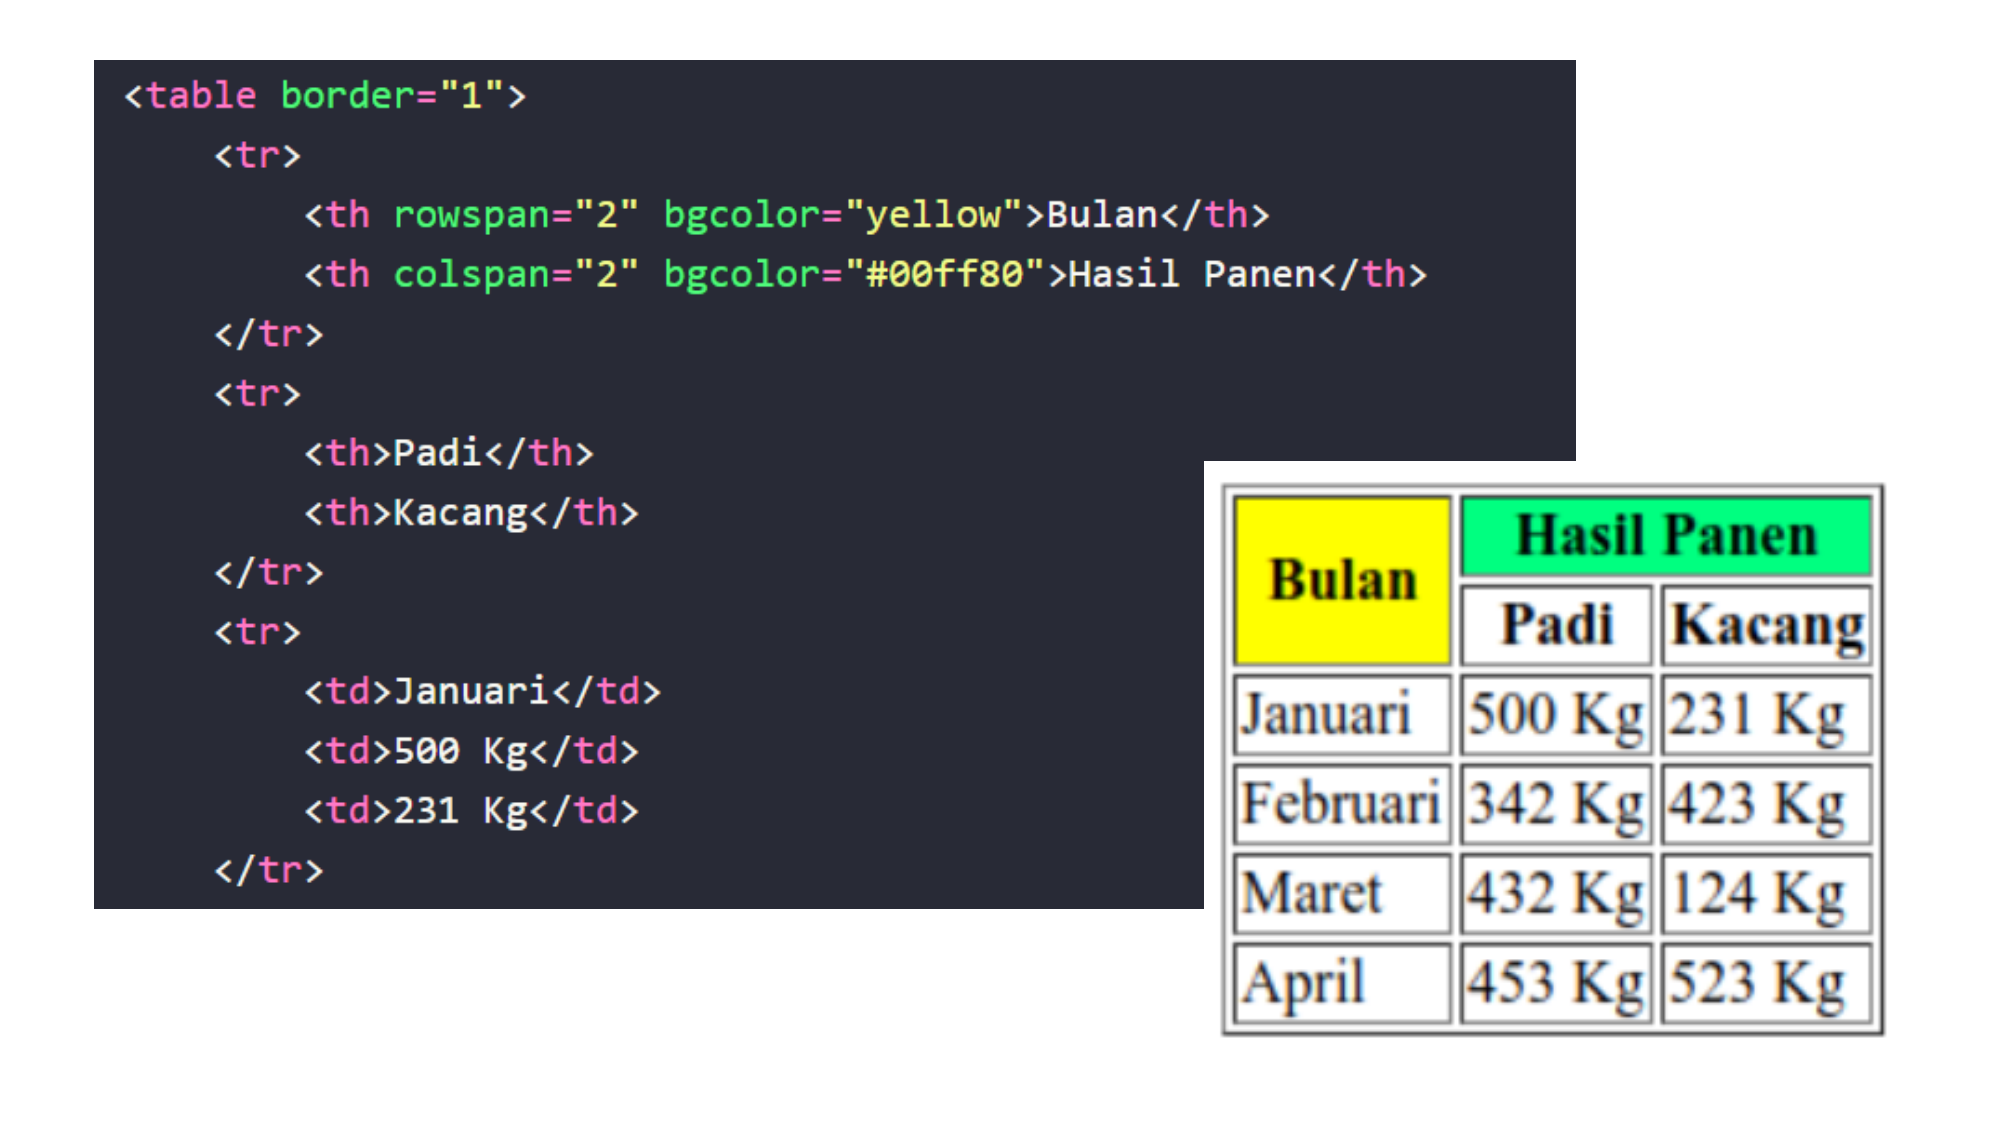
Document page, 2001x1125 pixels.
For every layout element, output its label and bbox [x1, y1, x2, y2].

picture [93, 60, 1904, 1065]
